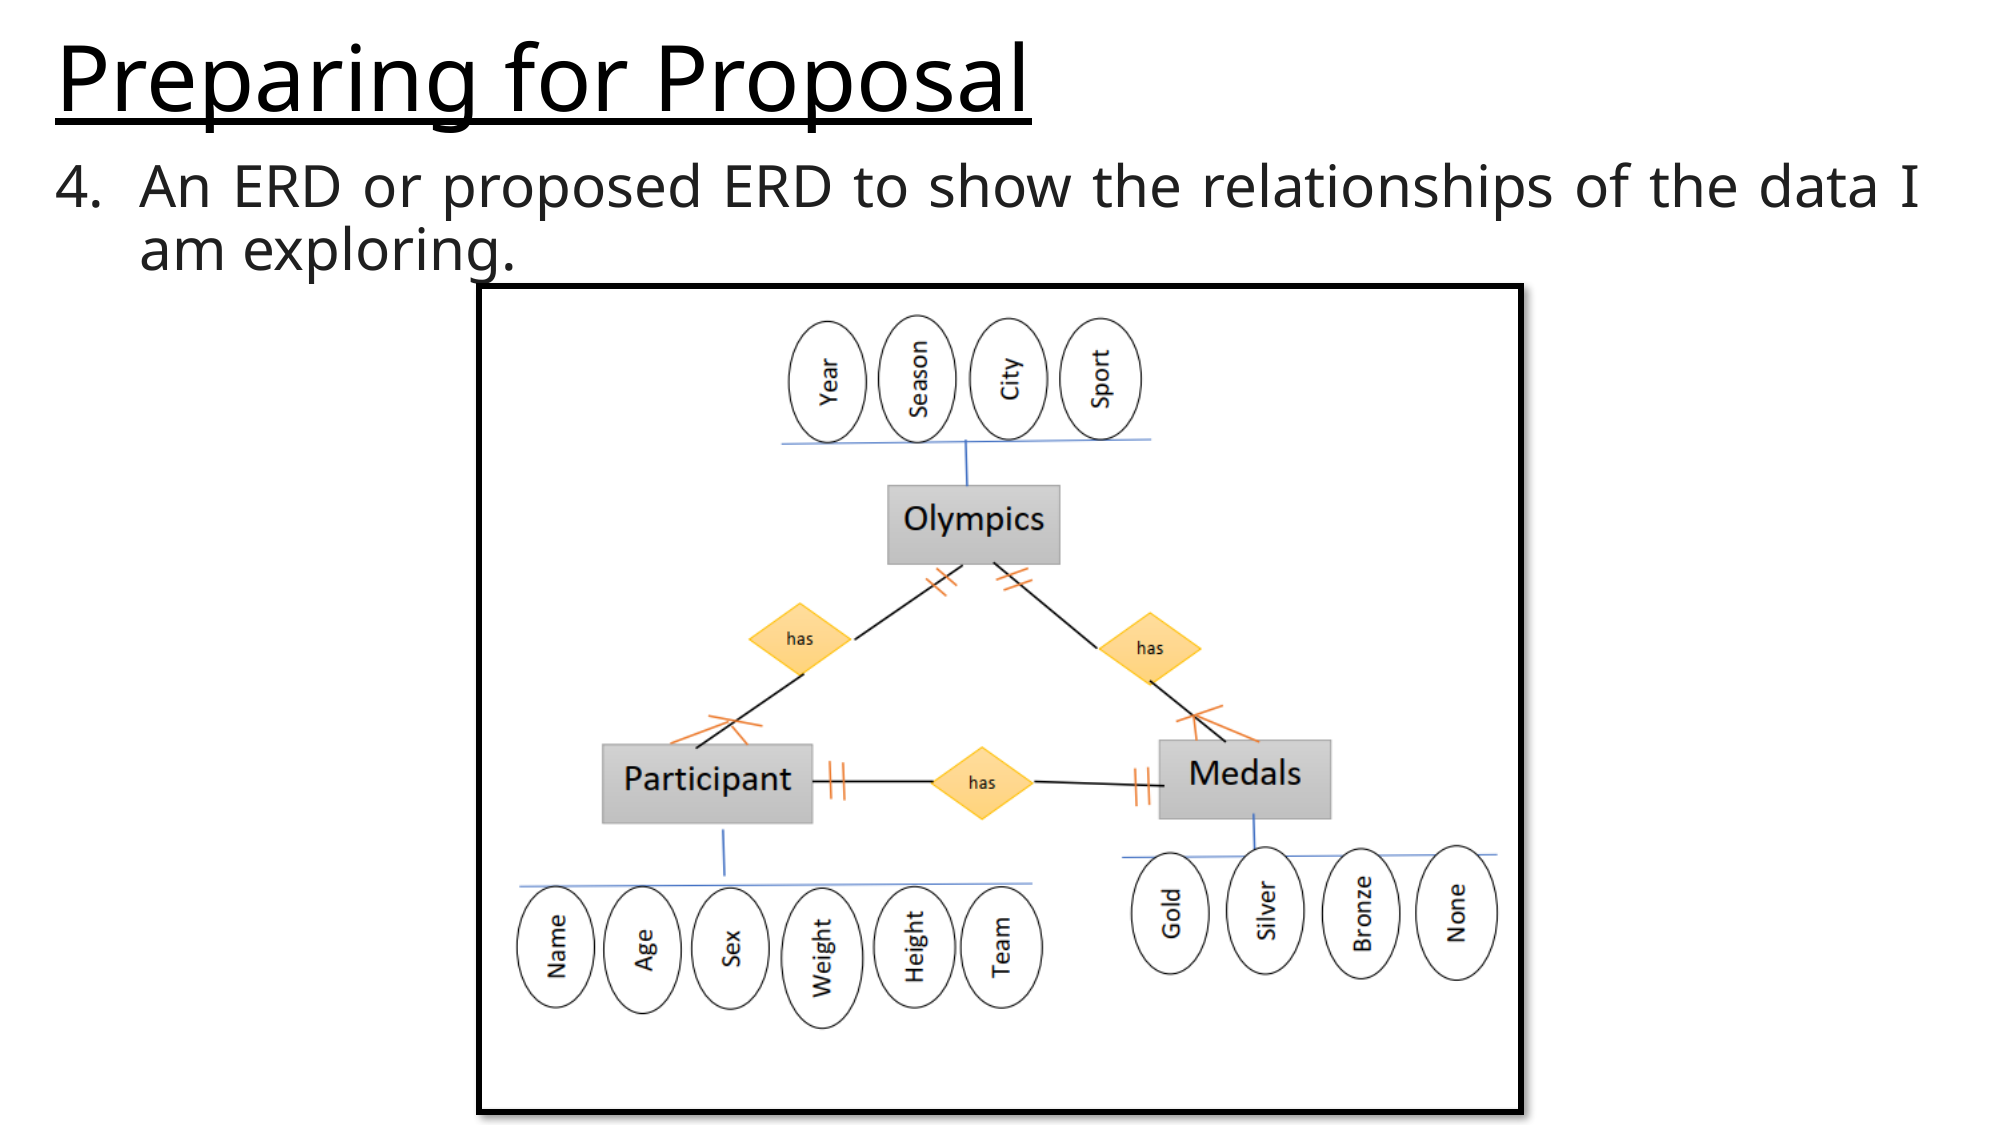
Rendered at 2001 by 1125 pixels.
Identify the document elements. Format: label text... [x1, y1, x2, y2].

list An ERD or proposed ERD to show the relationships of the data I am exploring. [40, 149, 1936, 1061]
title Preparing for Proposal [40, 12, 1766, 149]
picture [482, 289, 1518, 1109]
